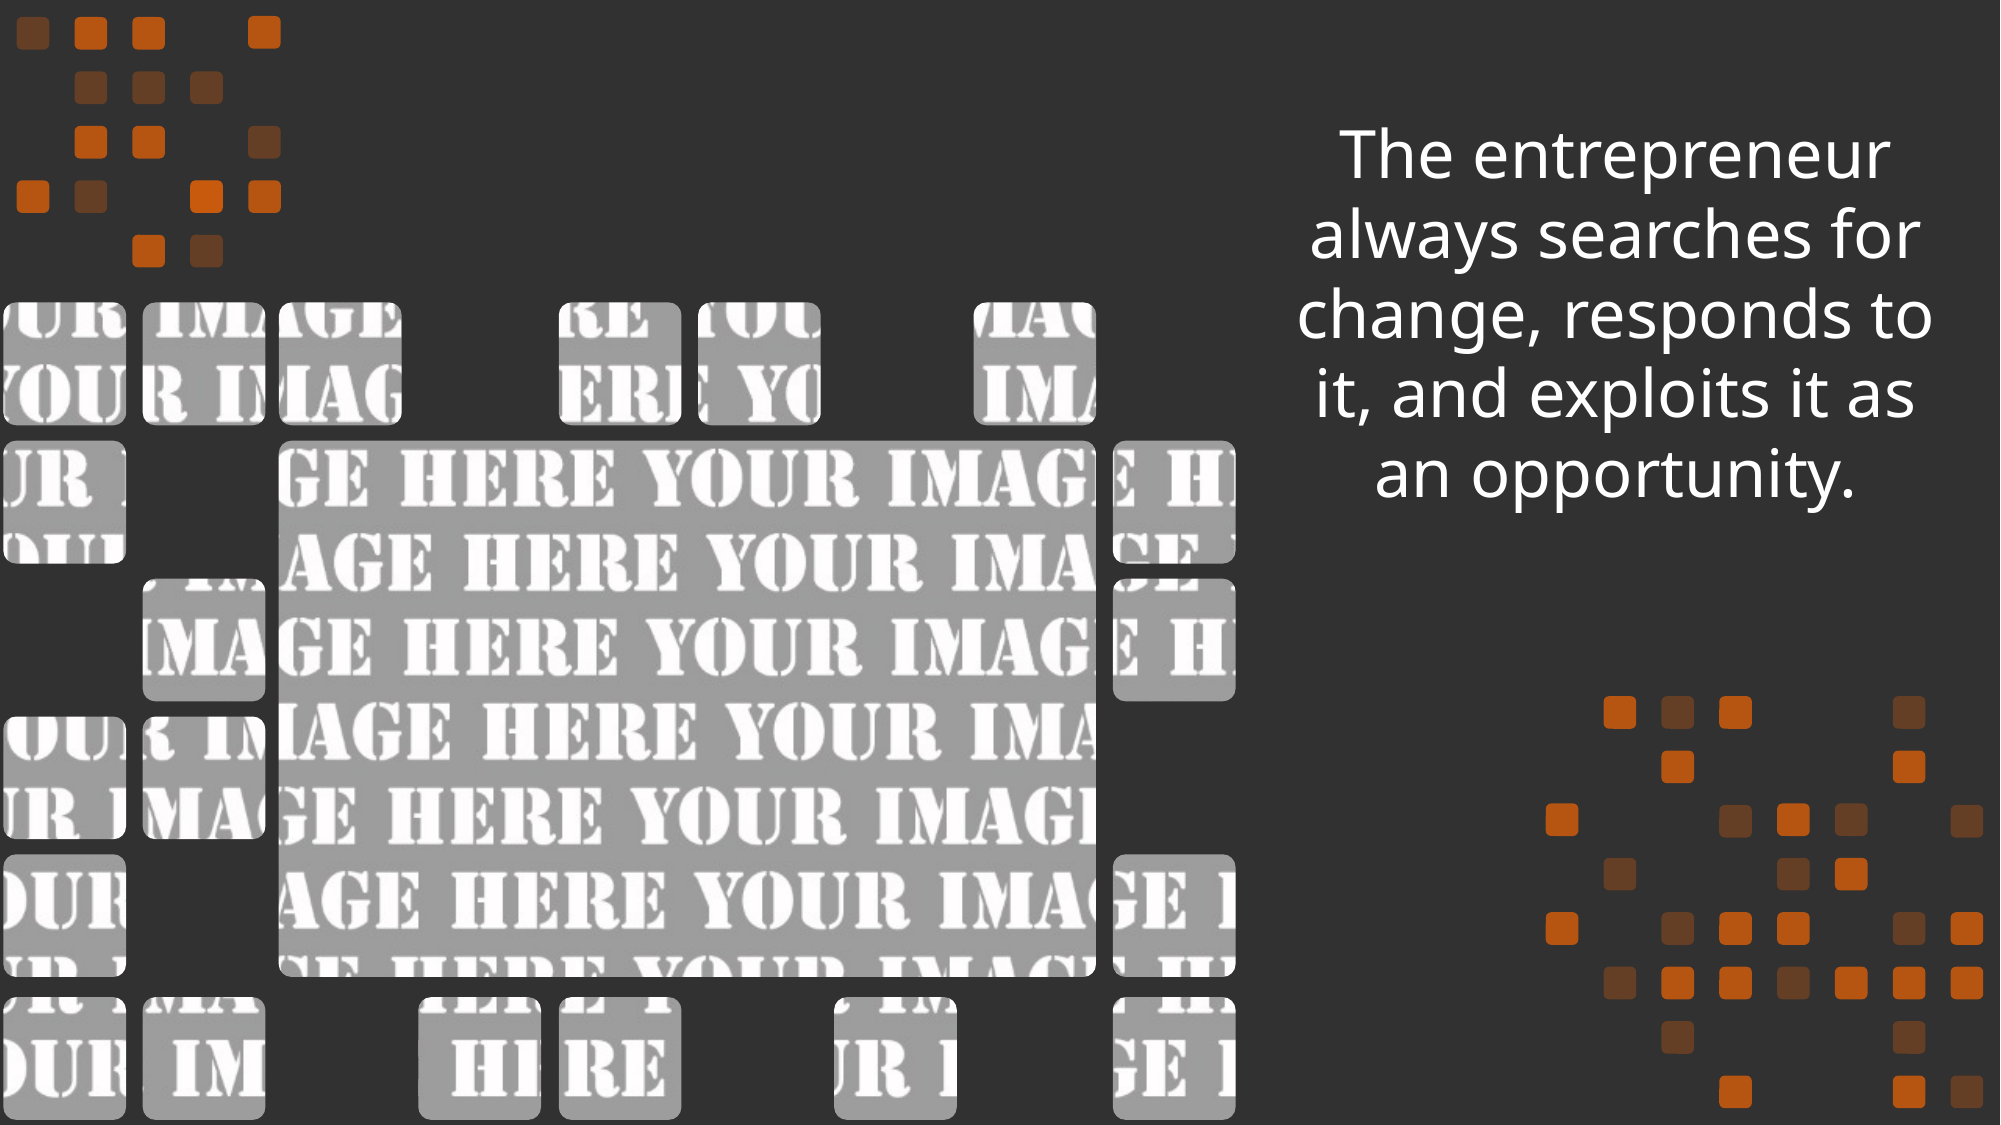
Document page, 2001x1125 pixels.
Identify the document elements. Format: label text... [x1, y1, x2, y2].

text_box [16, 15, 281, 268]
text_box The entrepreneur always searches for change, responds to it, and exploits it as an opportunity. [1278, 104, 1955, 519]
picture [3, 302, 1236, 1120]
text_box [1545, 696, 1984, 1109]
